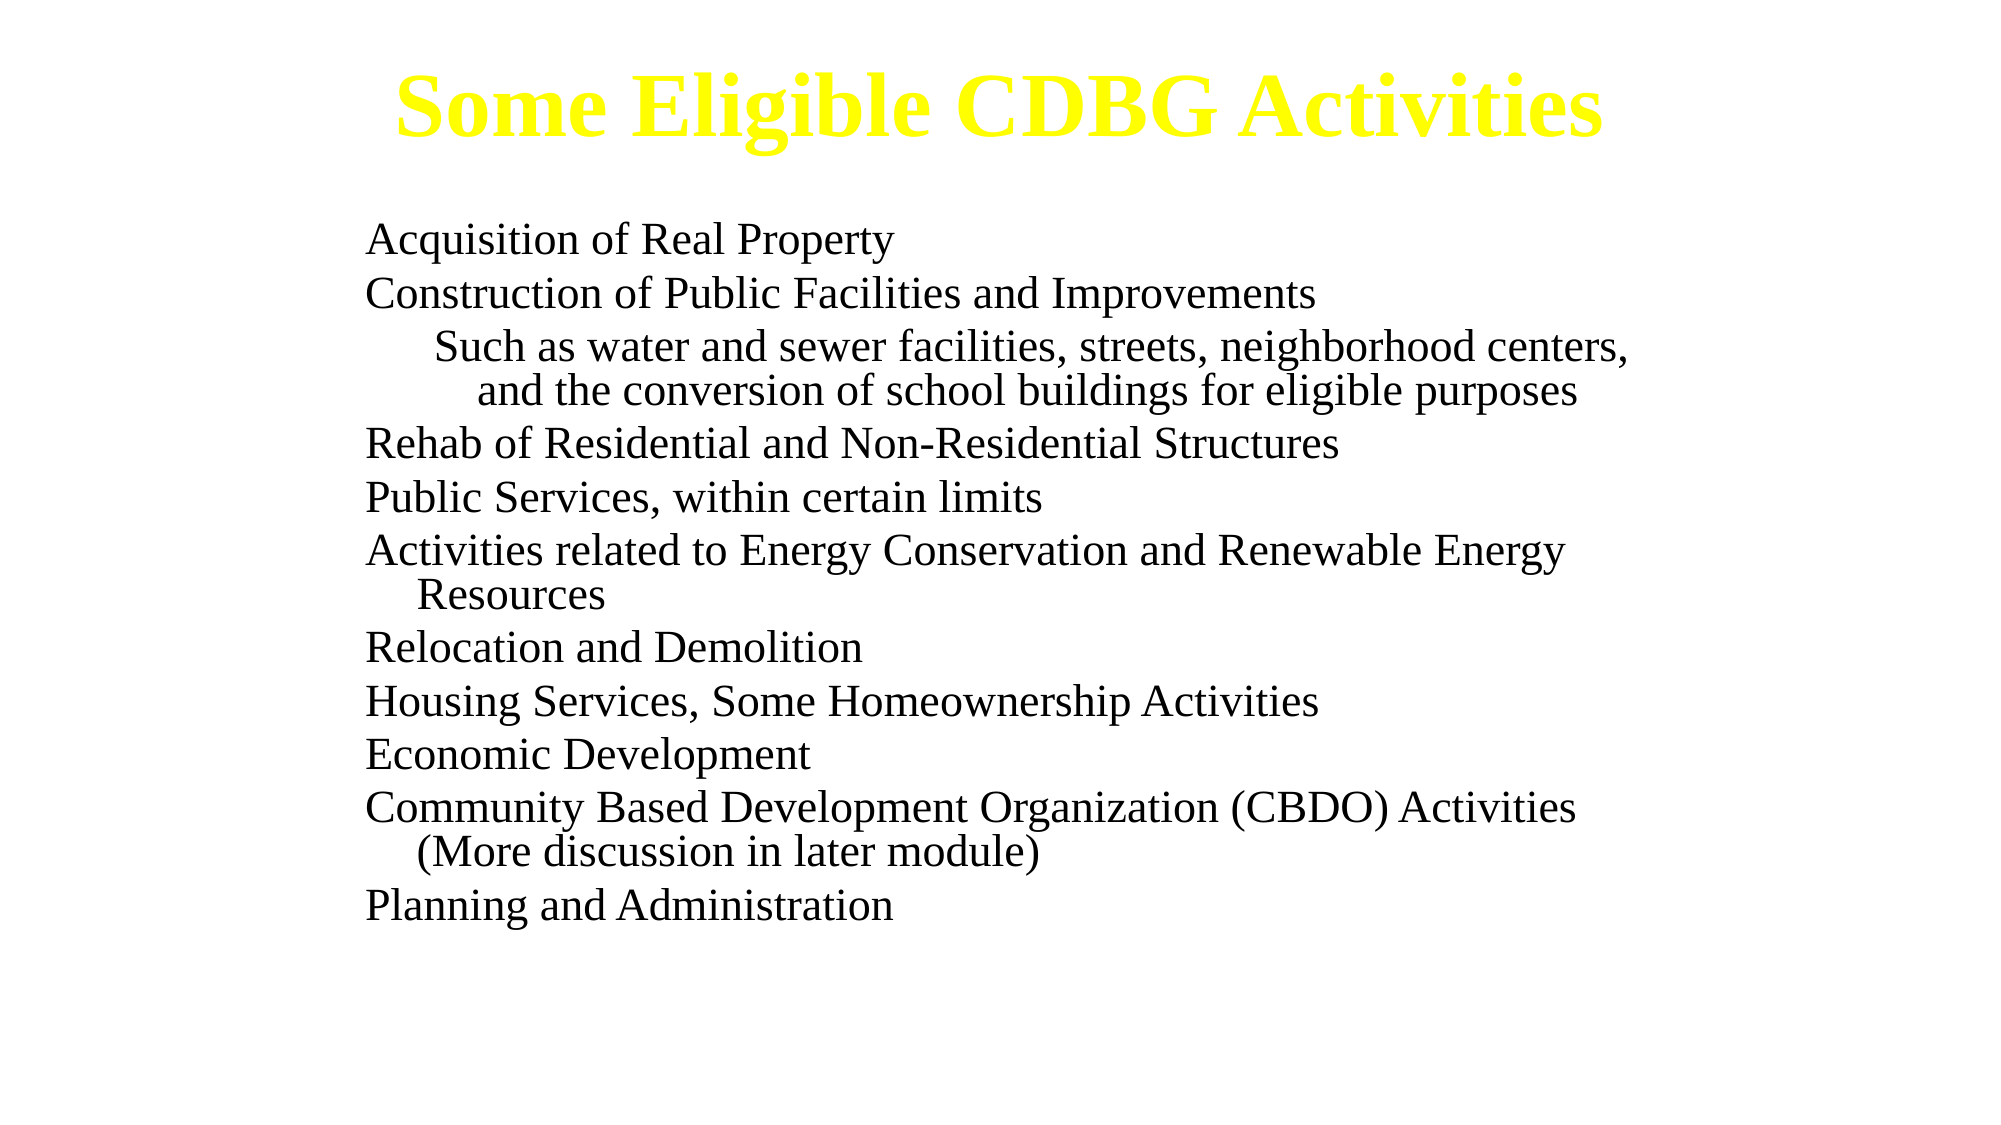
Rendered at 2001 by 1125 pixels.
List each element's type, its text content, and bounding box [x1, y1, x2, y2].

text_box Acquisition of Real Property Construction of Public Facilities and Improvements Such as water and sewer facilities, streets, neighborhood centers, and the conversion of school buildings for eligible purposes Rehab of Residential and Non-Residential Structures Public Services, within certain limits Activities related to Energy Conservation and Renewable Energy Resources Relocation and Demolition Housing Services, Some Homeownership Activities Economic Development Community Based Development Organization (CBDO) Activities (More discussion in later module) Planning and Administration [349, 212, 1688, 944]
text_box Some Eligible CDBG Activities [362, 0, 1638, 200]
